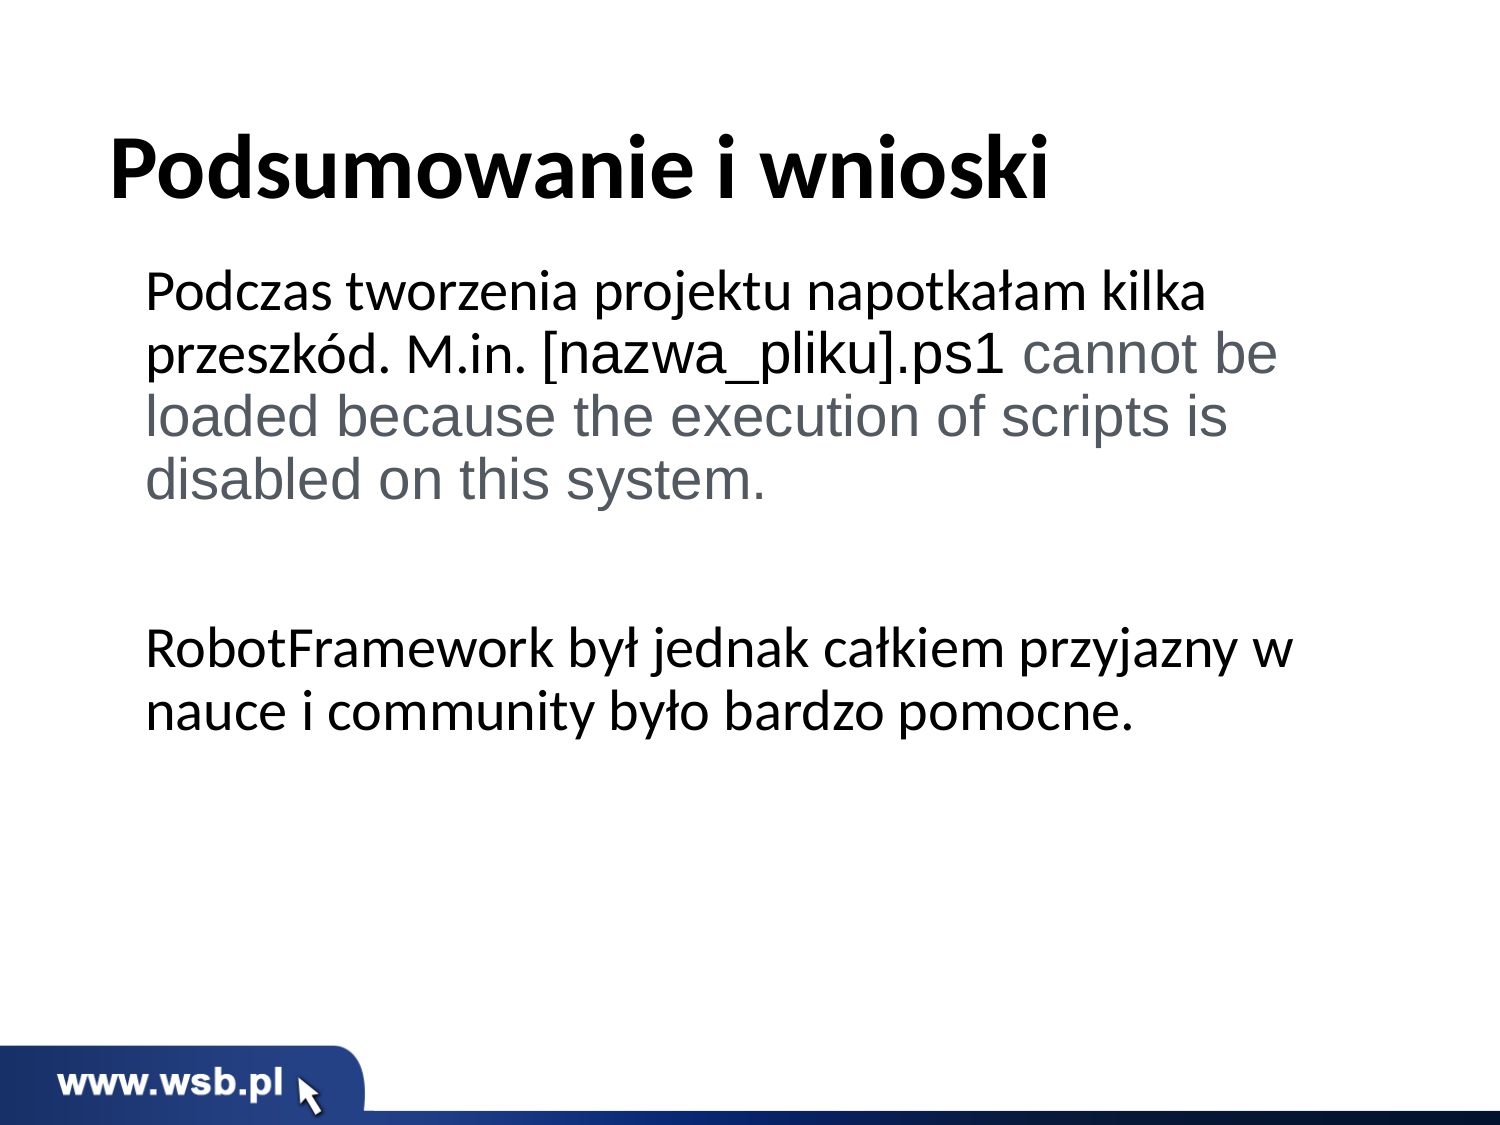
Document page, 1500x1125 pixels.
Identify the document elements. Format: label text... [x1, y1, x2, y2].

text_box Podczas tworzenia projektu napotkałam kilka przeszkód. M.in. [nazwa_pliku].ps1 cannot be loaded because the execution of scripts is disabled on this system. RobotFramework był jednak całkiem przyjazny w nauce i community było bardzo pomocne. [130, 253, 1402, 1023]
text_box Podsumowanie i wnioski [94, 60, 1389, 278]
picture [0, 1025, 1500, 1125]
